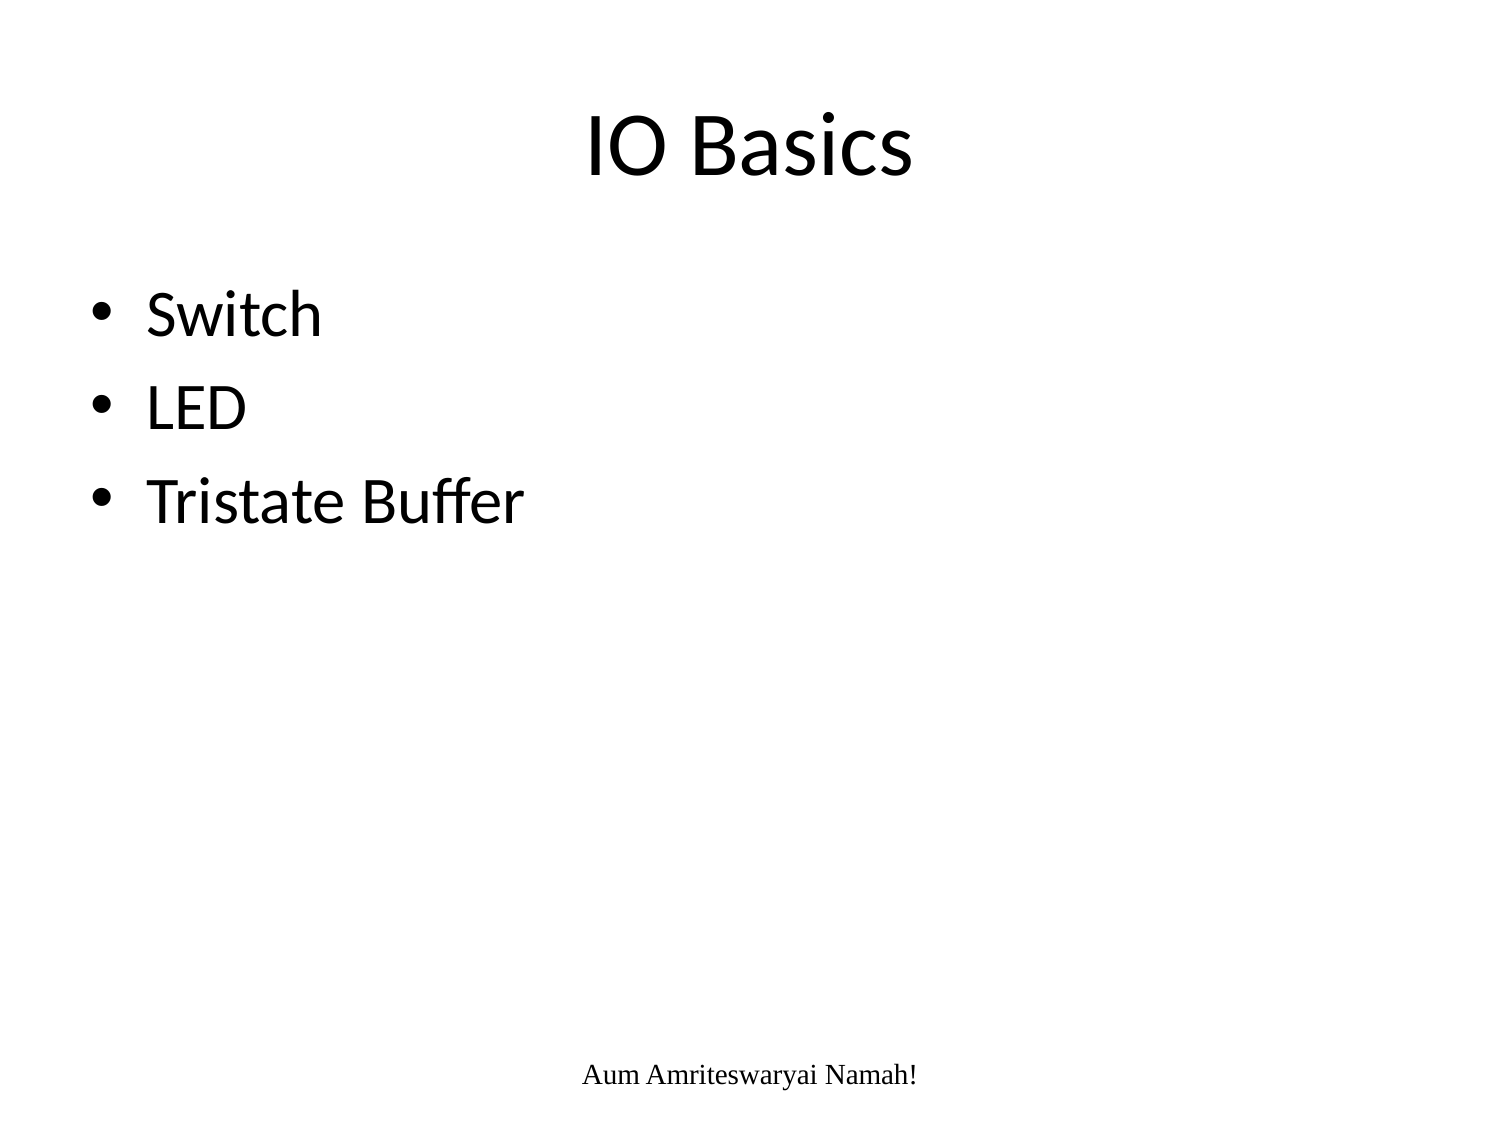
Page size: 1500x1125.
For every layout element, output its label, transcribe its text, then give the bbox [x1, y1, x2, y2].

title IO Basics [75, 45, 1425, 233]
list Switch LED Tristate Buffer [75, 262, 1425, 1005]
footer Aum Amriteswaryai Namah! [512, 1042, 988, 1103]
